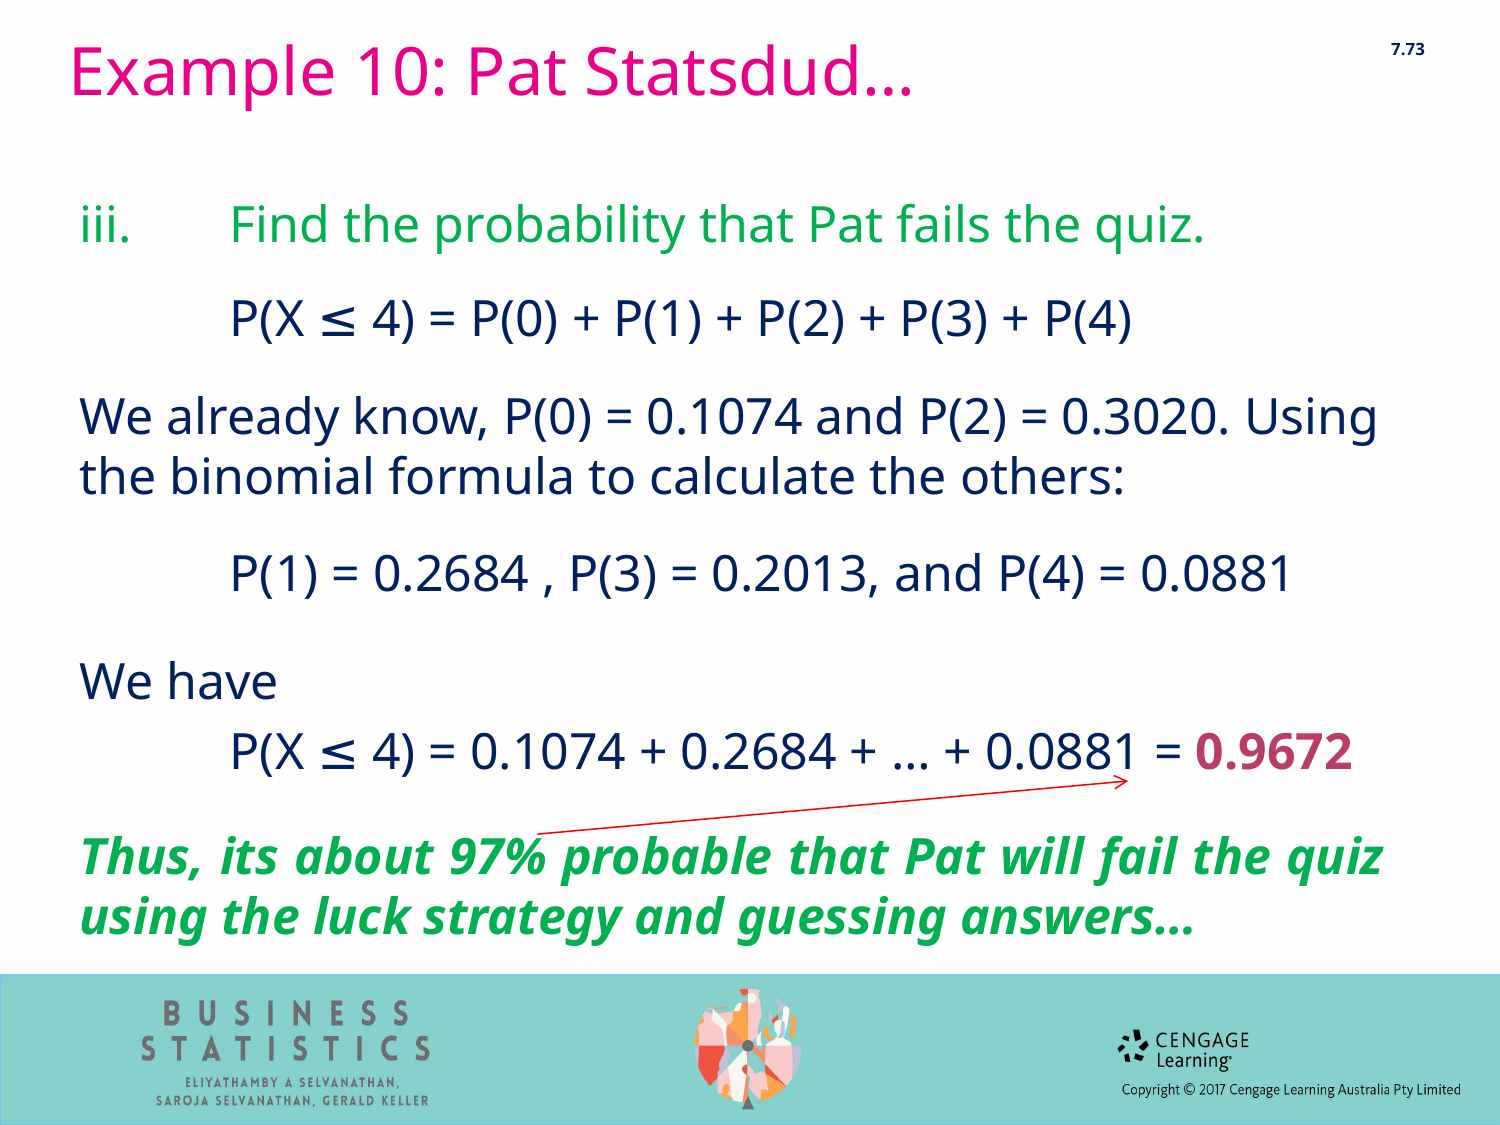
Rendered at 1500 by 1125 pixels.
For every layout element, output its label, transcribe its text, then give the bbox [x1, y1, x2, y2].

title Example 10: Pat Statsdud… [53, 42, 1329, 175]
slide_number 7.73 [1376, 11, 1500, 67]
list iii. Find the probability that Pat fails the quiz. P(X ≤ 4) = P(0) + P(1) + P(2) + P(3) + P(4) We already know, P(0) = 0.1074 and P(2) = 0.3020. Using the binomial formula to calculate the others: P(1) = 0.2684 , P(3) = 0.2013, and P(4) = 0.0881 We have P(X ≤ 4) = 0.1074 + 0.2684 + … + 0.0881 = 0.9672 Thus, its about 97% probable that Pat will fail the quiz using the luck strategy and guessing answers… [64, 184, 1400, 907]
picture [0, 0, 1500, 1125]
